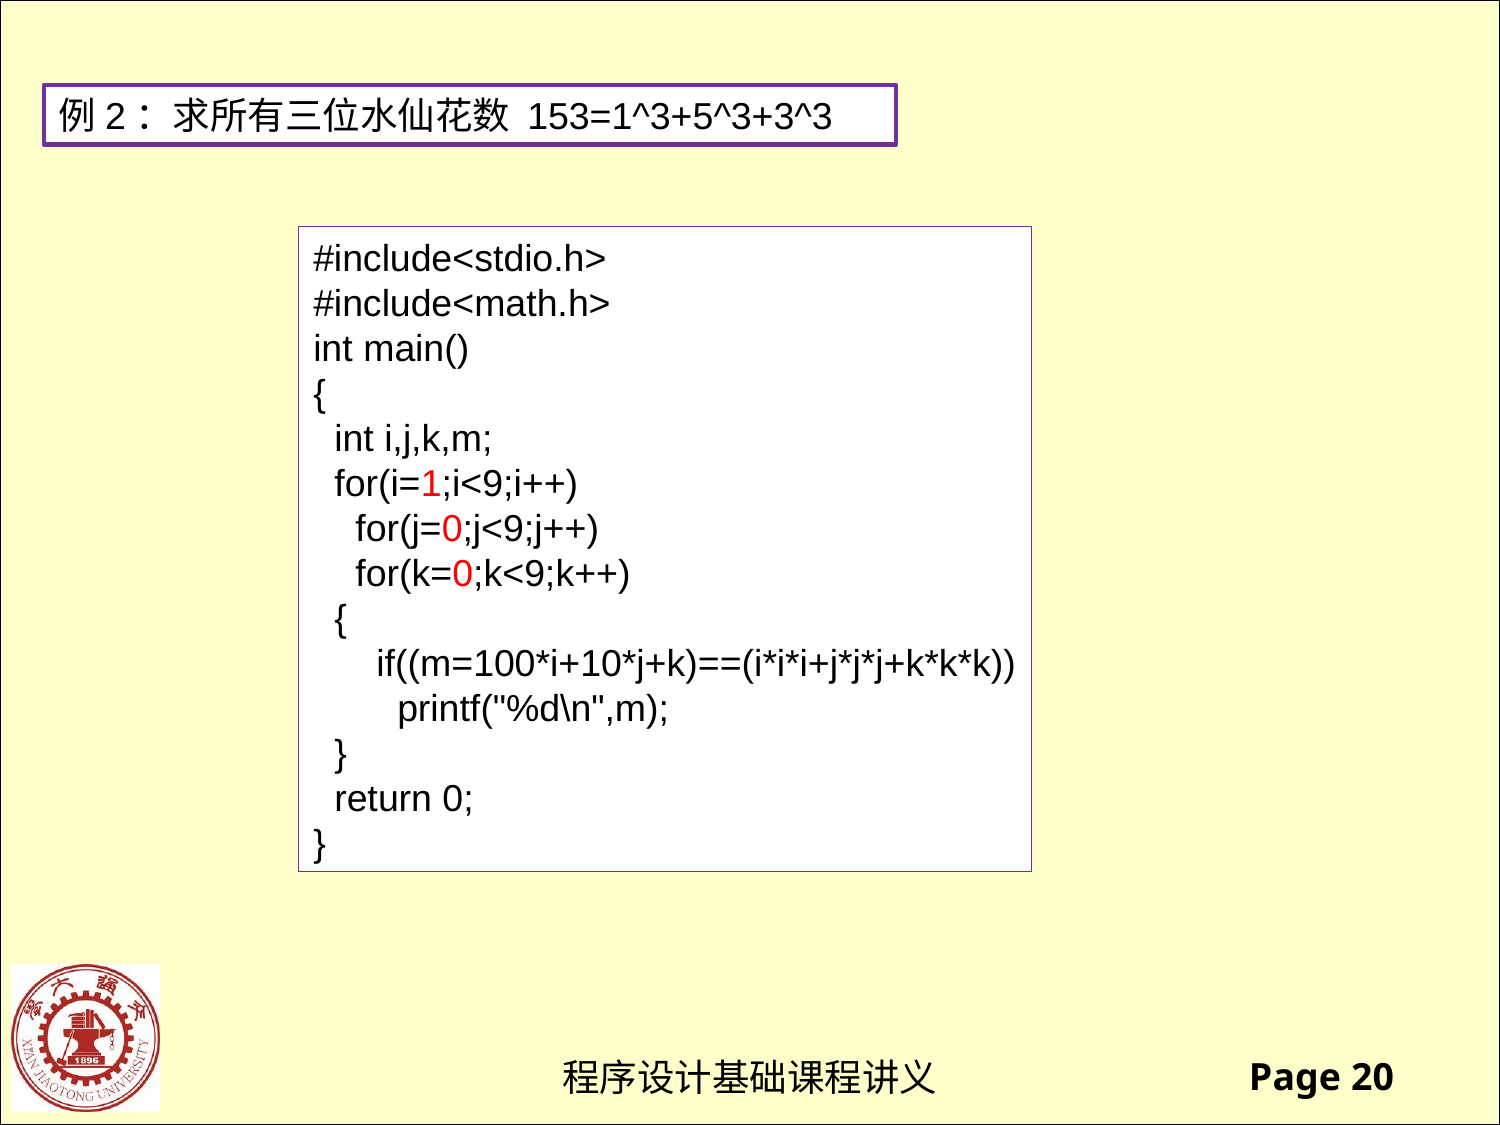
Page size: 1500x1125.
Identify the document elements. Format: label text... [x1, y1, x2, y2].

text_box 例2：求所有三位水仙花数 153=1^3+5^3+3^3 [44, 85, 896, 145]
picture [11, 964, 160, 1112]
text_box #include<stdio.h> #include<math.h> int main() { int i,j,k,m; for(i=1;i<9;i++) for(j=0;j<9;j++) for(k=0;k<9;k++) { if((m=100*i+10*j+k)==(i*i*i+j*j*j+k*k*k)) printf("%d\n",m); } return 0; } [298, 226, 1032, 872]
